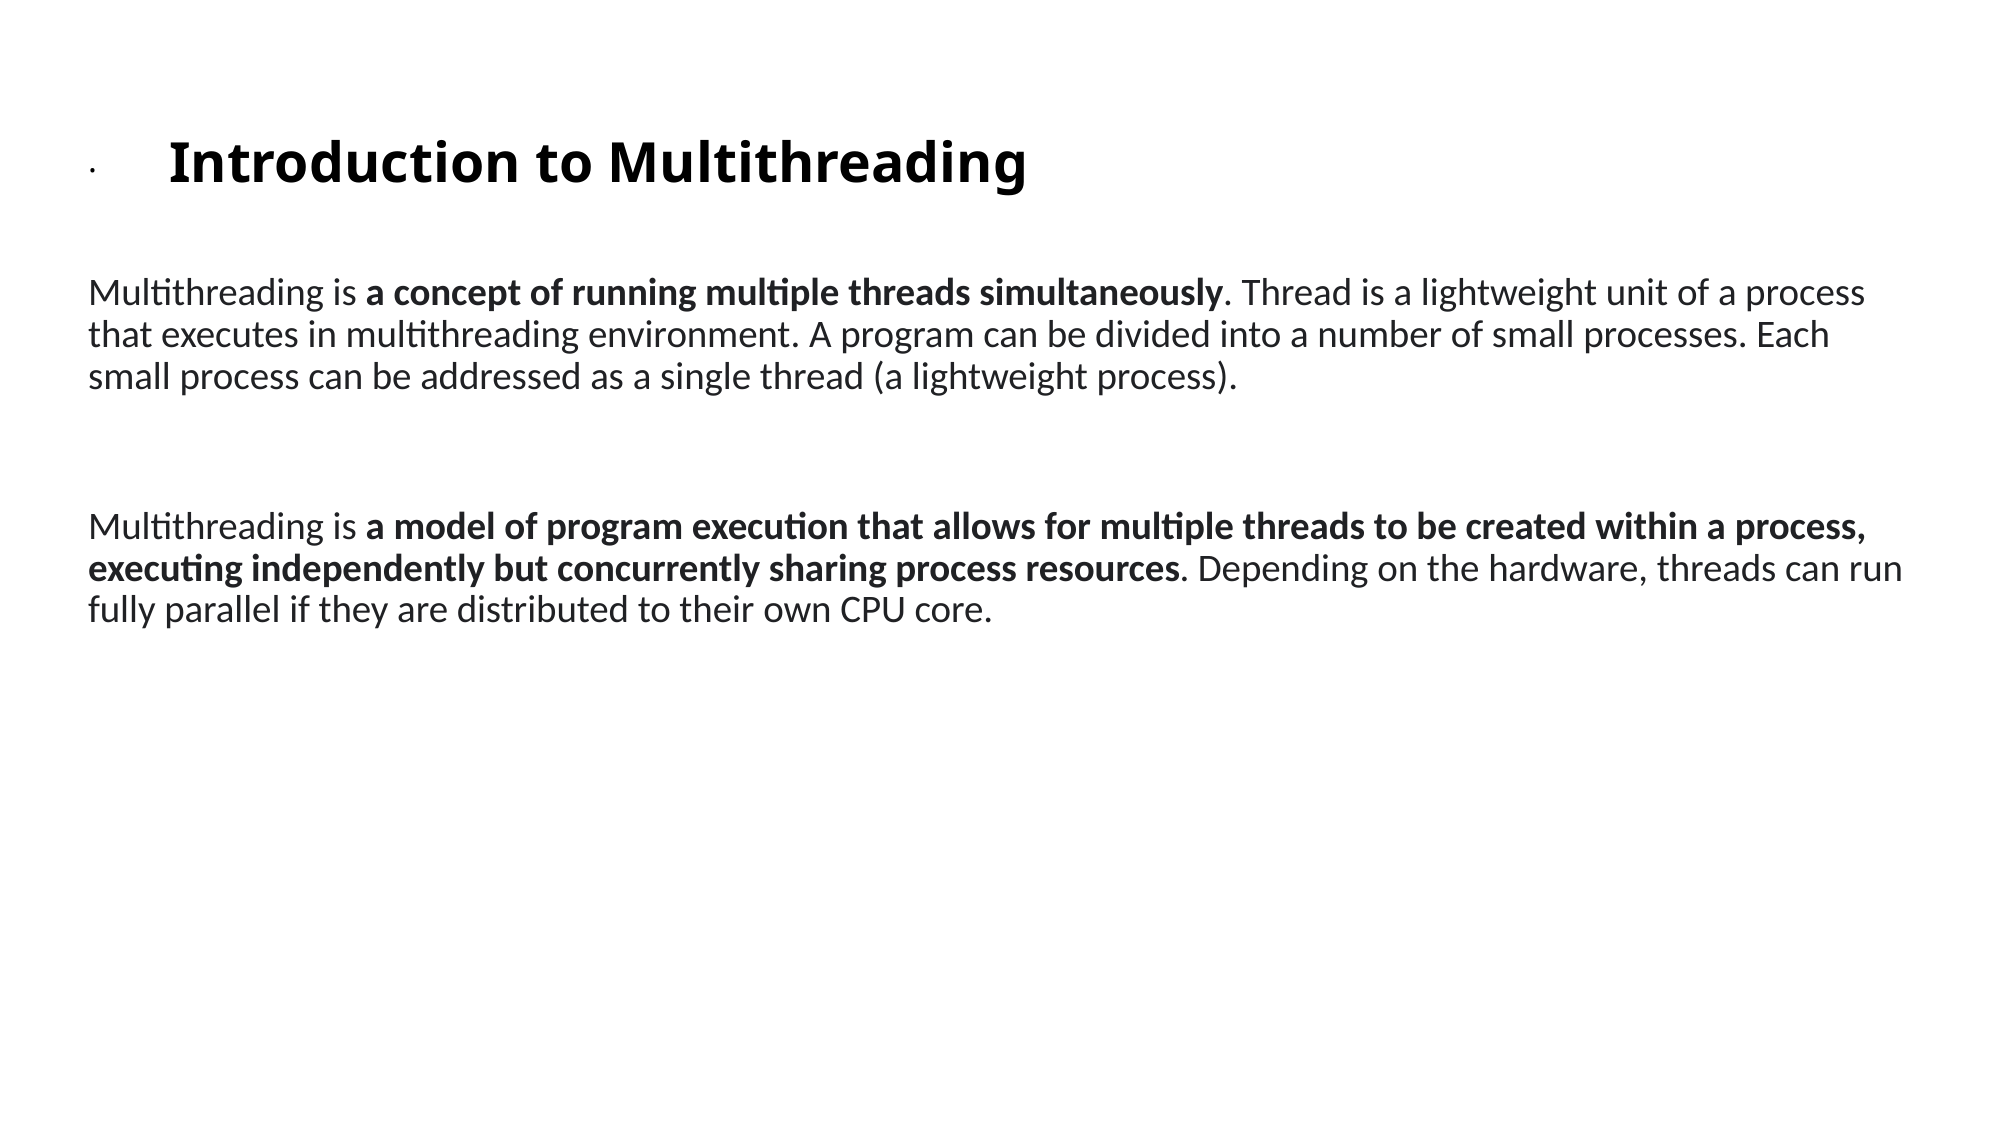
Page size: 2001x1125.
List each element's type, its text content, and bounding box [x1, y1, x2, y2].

list Multithreading is a concept of running multiple threads simultaneously. Thread is a lightweight unit of a process that executes in multithreading environment. A program can be divided into a number of small processes. Each small process can be addressed as a single thread (a lightweight process). Multithreading is a model of program execution that allows for multiple threads to be created within a process, executing independently but concurrently sharing process resources. Depending on the hardware, threads can run fully parallel if they are distributed to their own CPU core. [68, 252, 1932, 1000]
title · Introduction to Multithreading [68, 97, 1932, 223]
